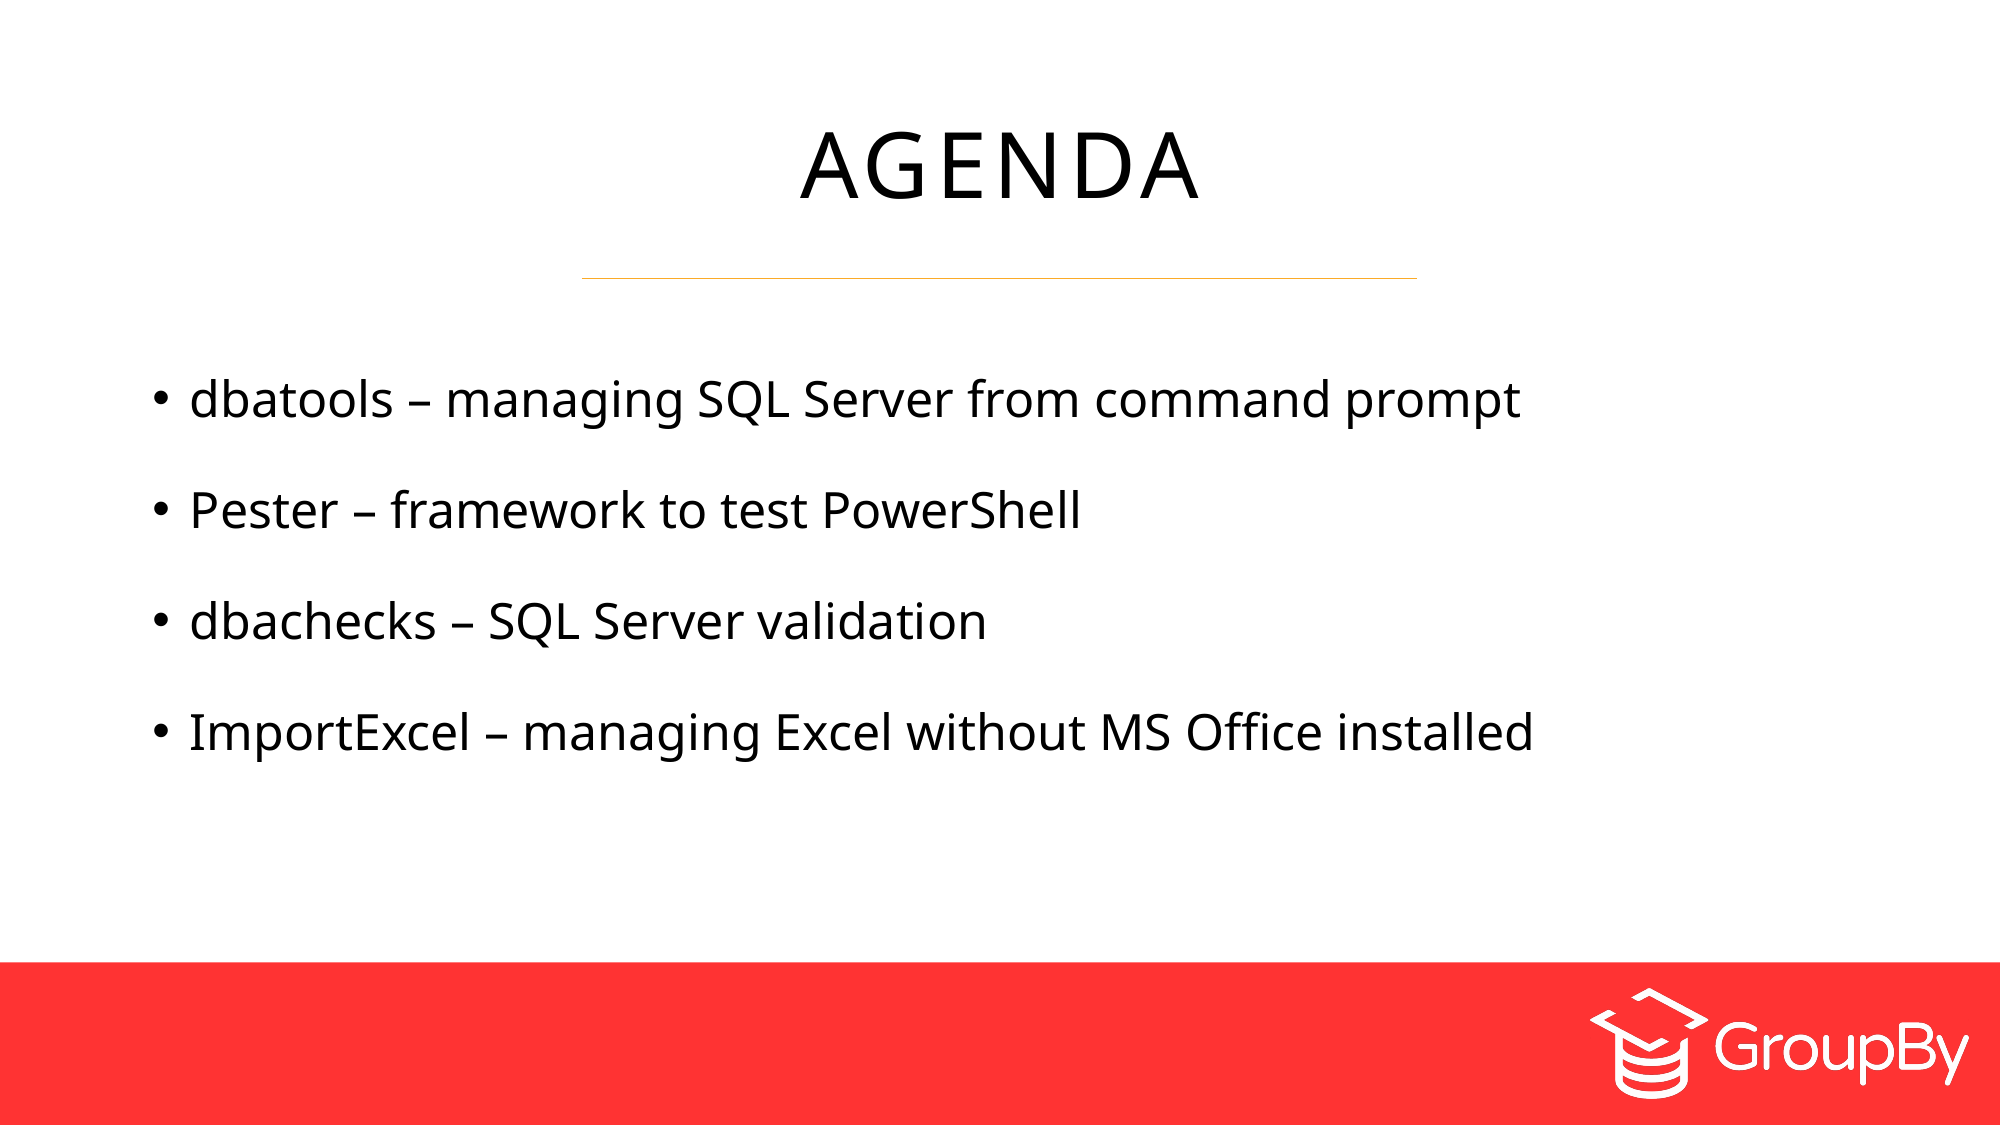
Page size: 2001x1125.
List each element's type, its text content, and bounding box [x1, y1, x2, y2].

picture [1590, 988, 1969, 1099]
list dbatools – managing SQL Server from command prompt Pester – framework to test PowerShell dbachecks – SQL Server validation ImportExcel – managing Excel without MS Office installed [137, 329, 1863, 1014]
title AGENDA [137, 59, 1863, 278]
